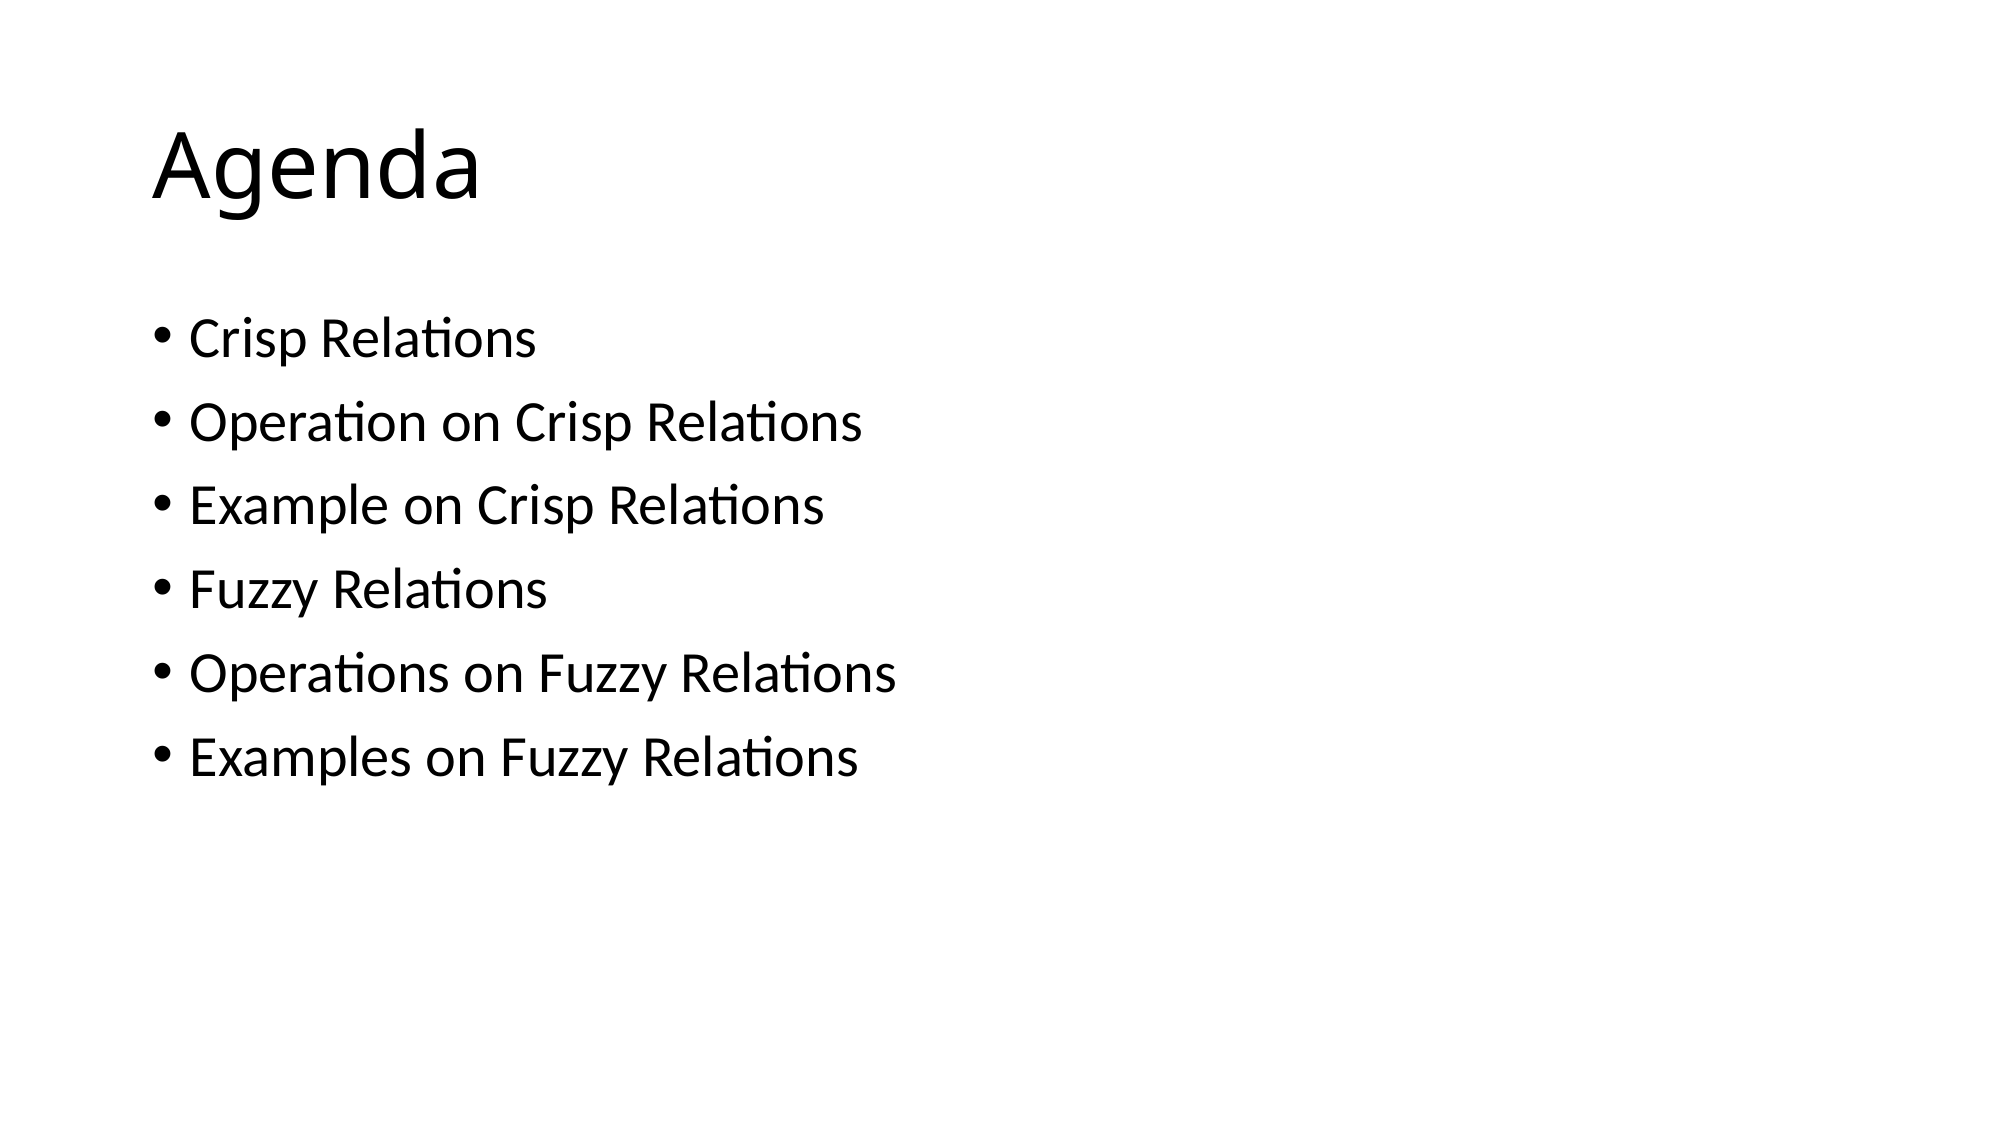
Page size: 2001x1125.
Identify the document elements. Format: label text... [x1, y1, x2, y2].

list Crisp Relations Operation on Crisp Relations Example on Crisp Relations Fuzzy Relations Operations on Fuzzy Relations Examples on Fuzzy Relations [137, 299, 1863, 1014]
title Agenda [137, 59, 1863, 278]
